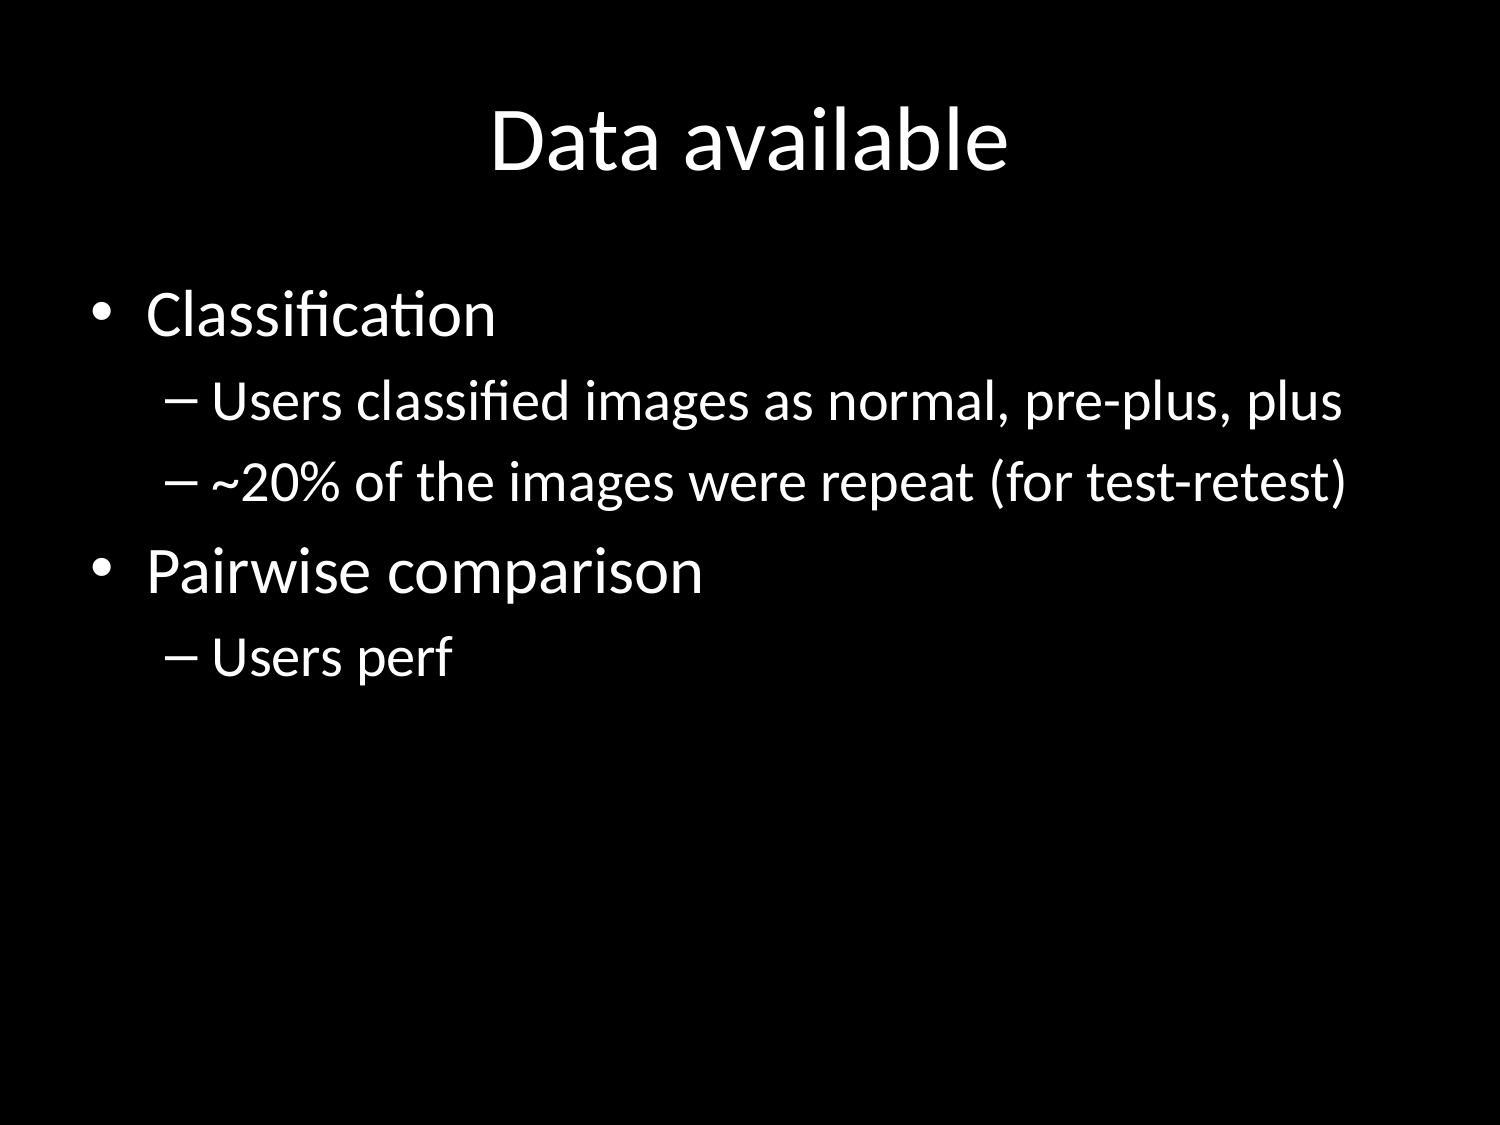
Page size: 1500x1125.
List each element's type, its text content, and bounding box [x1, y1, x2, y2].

title Data available [75, 39, 1425, 227]
list Classification Users classified images as normal, pre-plus, plus ~20% of the images were repeat (for test-retest) Pairwise comparison Users perf [75, 262, 1425, 1005]
